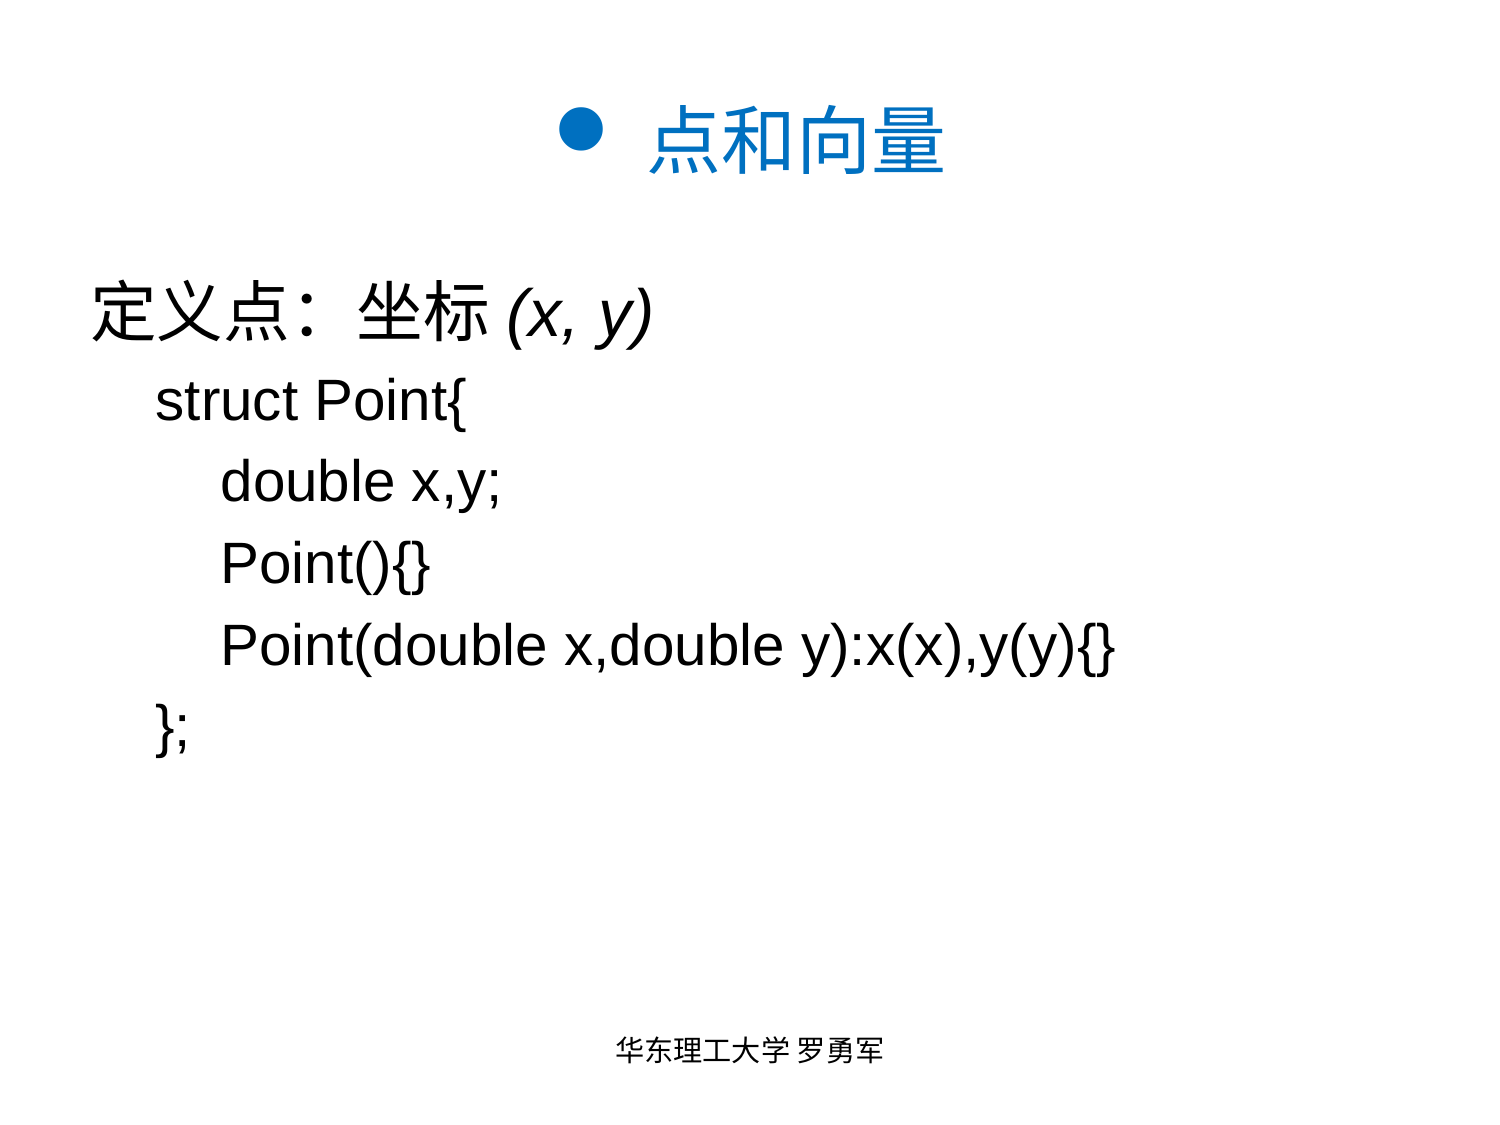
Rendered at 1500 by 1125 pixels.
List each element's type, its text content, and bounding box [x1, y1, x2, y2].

footer 华东理工大学 罗勇军 [512, 1024, 988, 1103]
title 点和向量 [75, 45, 1425, 233]
list 定义点：坐标(x, y) struct Point{ double x,y; Point(){} Point(double x,double y):x(x),y(y){} }; [75, 262, 1425, 1005]
